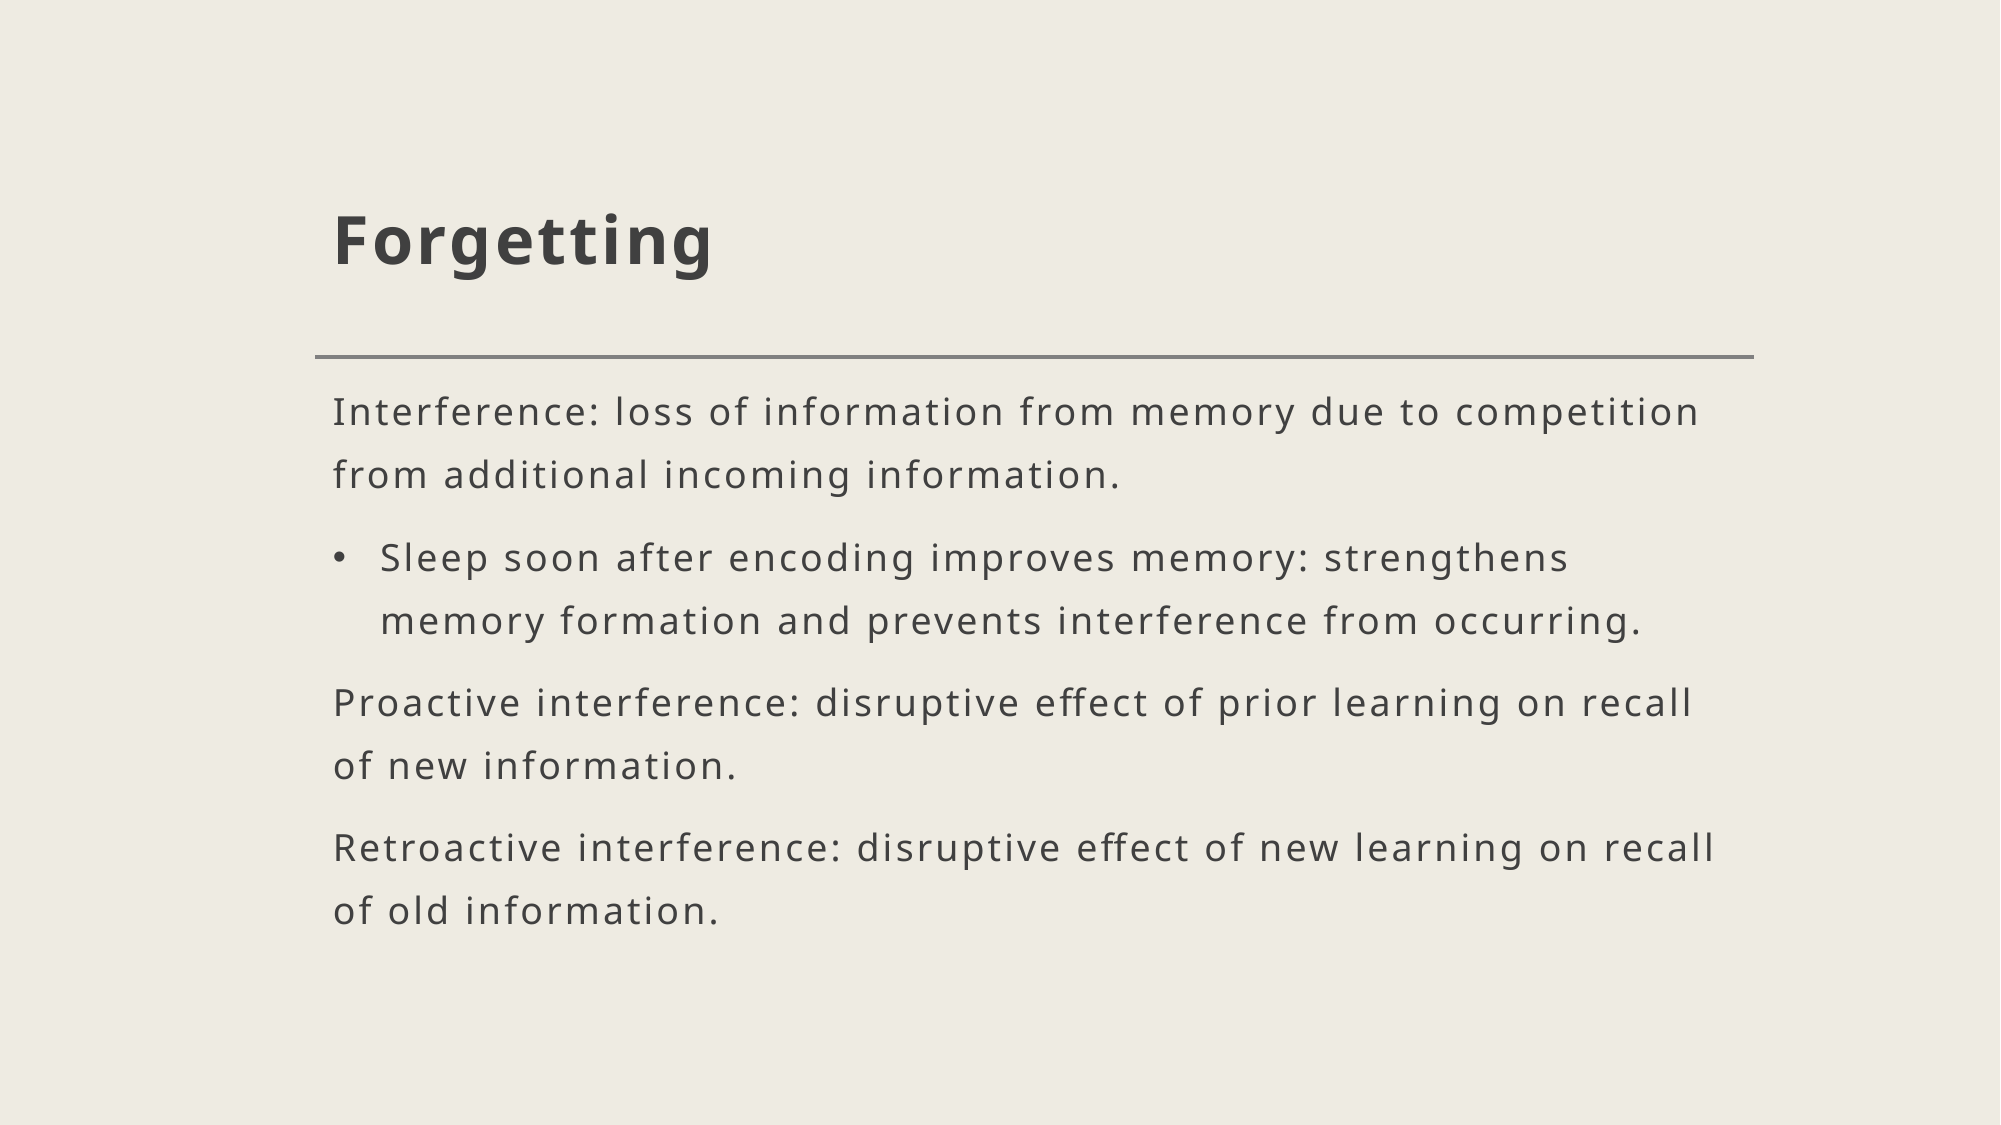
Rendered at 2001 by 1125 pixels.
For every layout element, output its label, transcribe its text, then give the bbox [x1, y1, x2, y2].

list Interference: loss of information from memory due to competition from additional incoming information. Sleep soon after encoding improves memory: strengthens memory formation and prevents interference from occurring. Proactive interference: disruptive effect of prior learning on recall of new information. Retroactive interference: disruptive effect of new learning on recall of old information. [315, 352, 1754, 1125]
title Forgetting [315, 72, 1754, 294]
